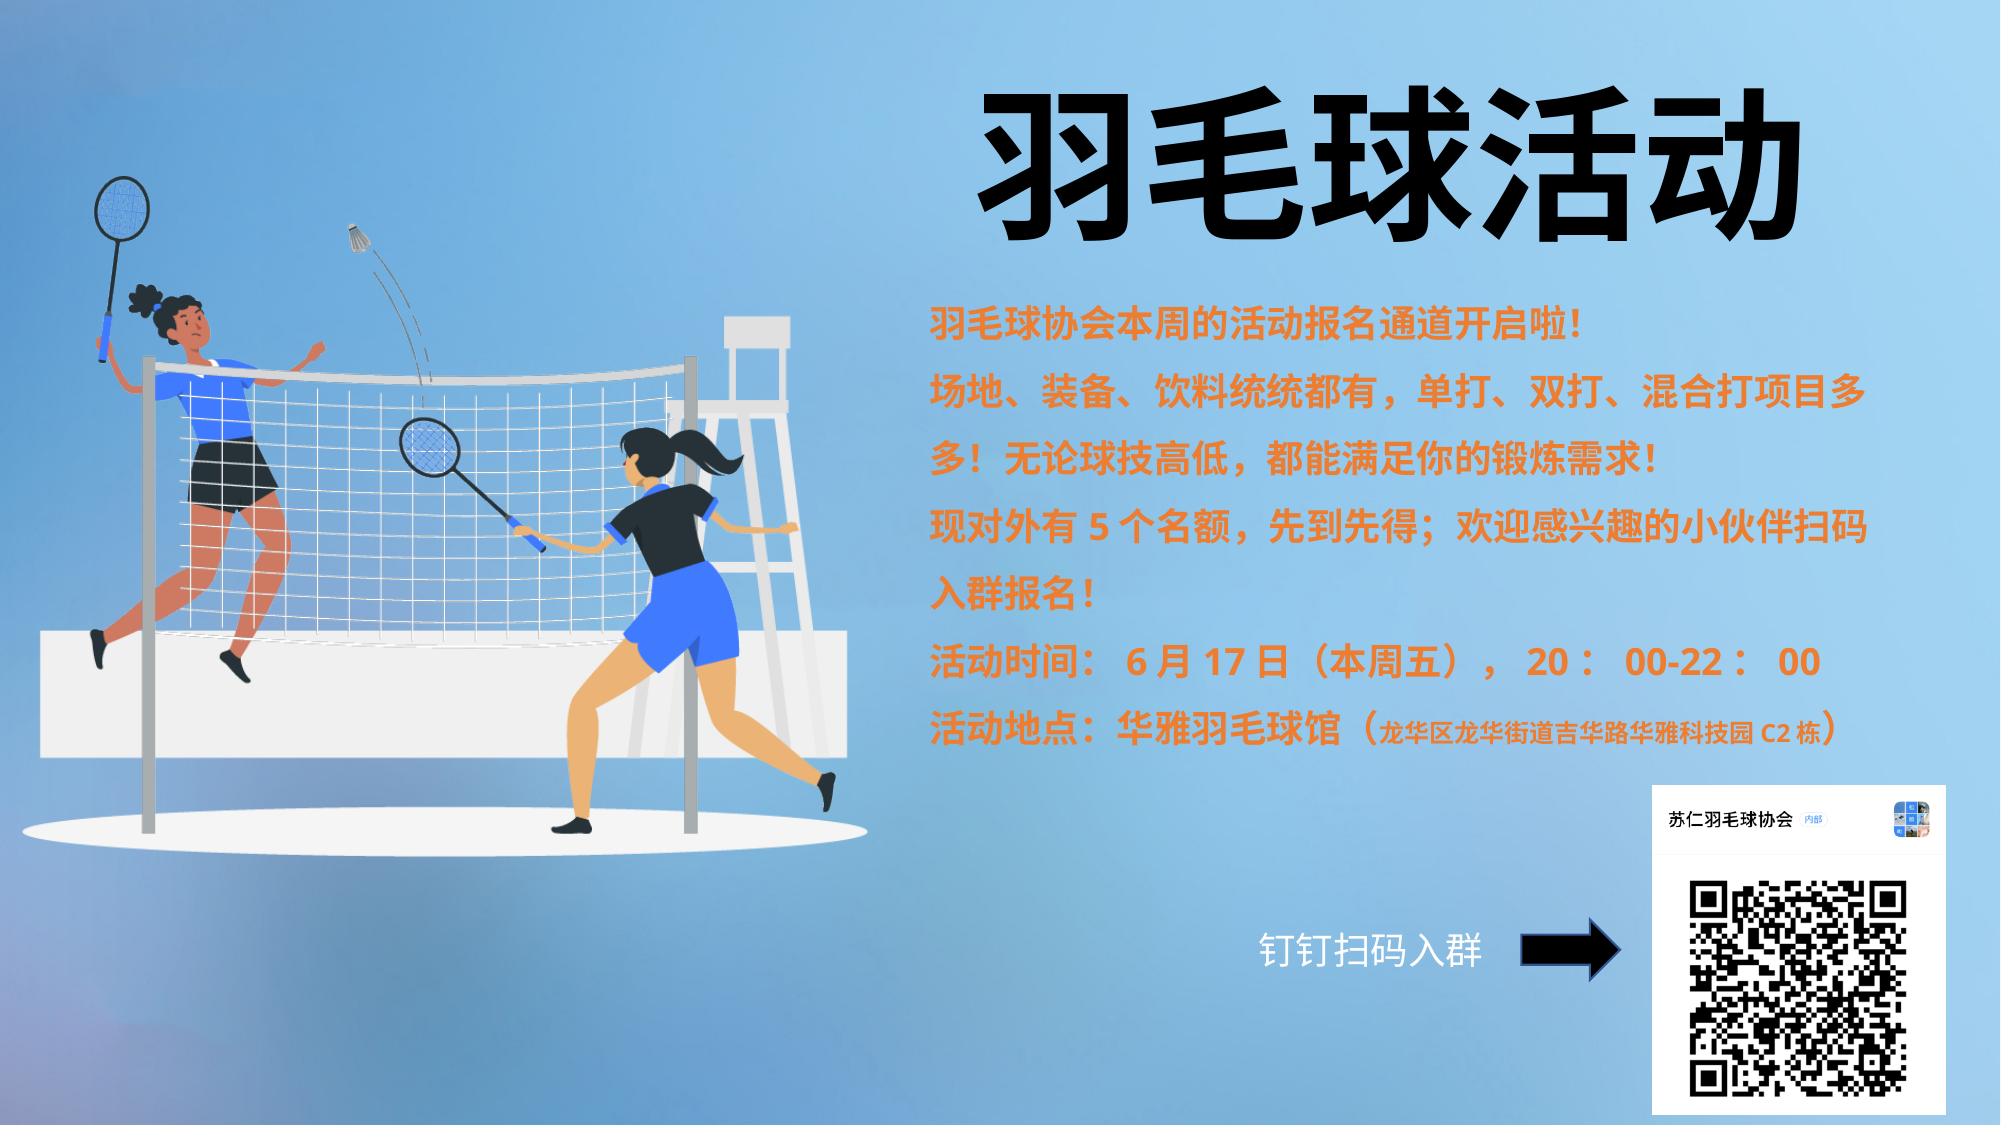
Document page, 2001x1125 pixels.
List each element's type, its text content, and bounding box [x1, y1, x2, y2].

text_box 羽毛球协会本周的活动报名通道开启啦！ 场地、装备、饮料统统都有，单打、双打、混合打项目多多！无论球技高低，都能满足你的锻炼需求！ 现对外有5个名额，先到先得；欢迎感兴趣的小伙伴扫码入群报名！ 活动时间：6月17日（本周五），20：00-22：00 活动地点：华雅羽毛球馆（龙华区龙华街道吉华路华雅科技园C2栋） [914, 270, 1890, 893]
text_box [1520, 917, 1622, 983]
text_box 羽毛球活动 [867, 53, 1917, 268]
text_box 钉钉扫码入群 [1243, 919, 1562, 980]
picture [0, 0, 2001, 1125]
